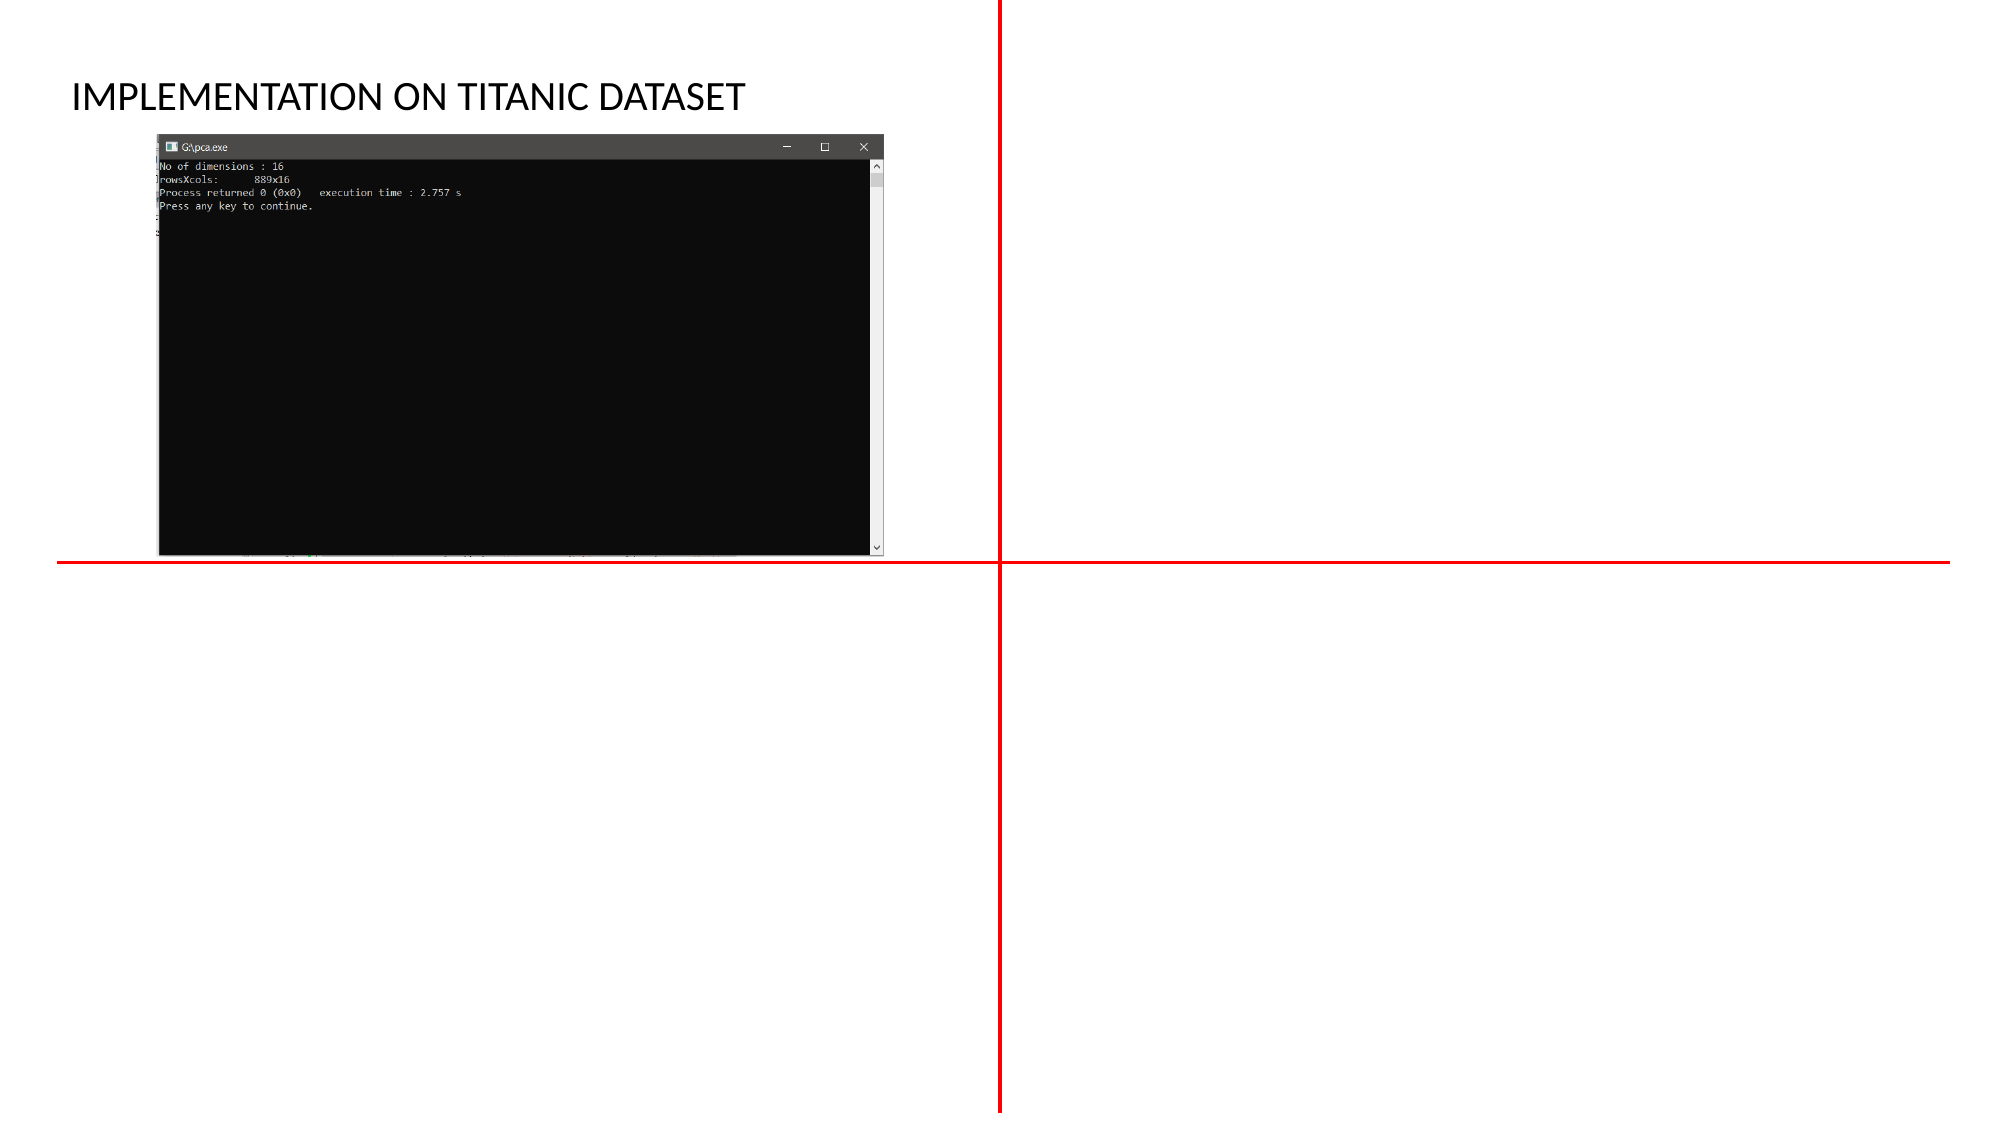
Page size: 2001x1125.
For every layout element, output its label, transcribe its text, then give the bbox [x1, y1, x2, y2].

picture [155, 134, 884, 557]
text_box IMPLEMENTATION ON TITANIC DATASET [56, 61, 768, 126]
